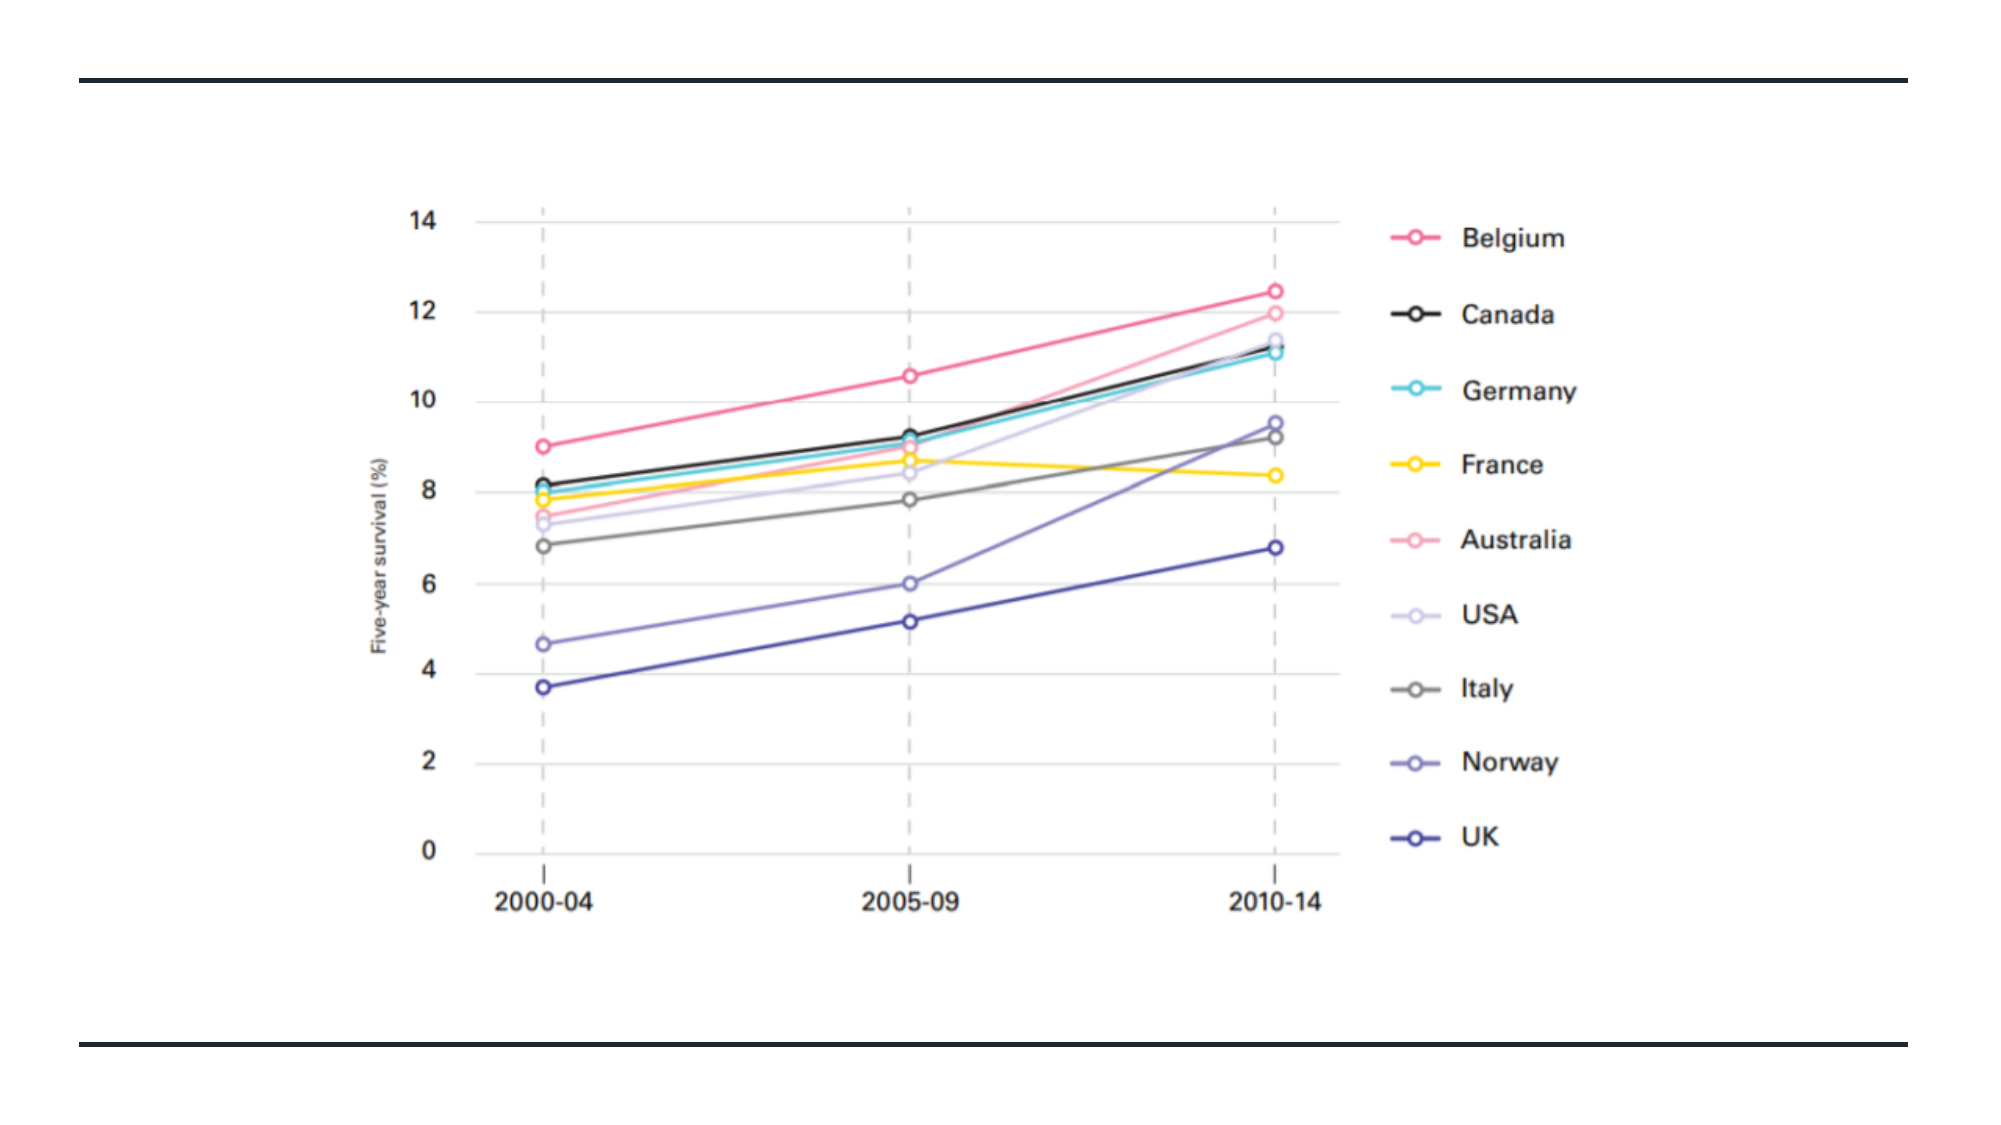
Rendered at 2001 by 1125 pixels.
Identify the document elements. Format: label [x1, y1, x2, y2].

picture [339, 177, 1661, 948]
